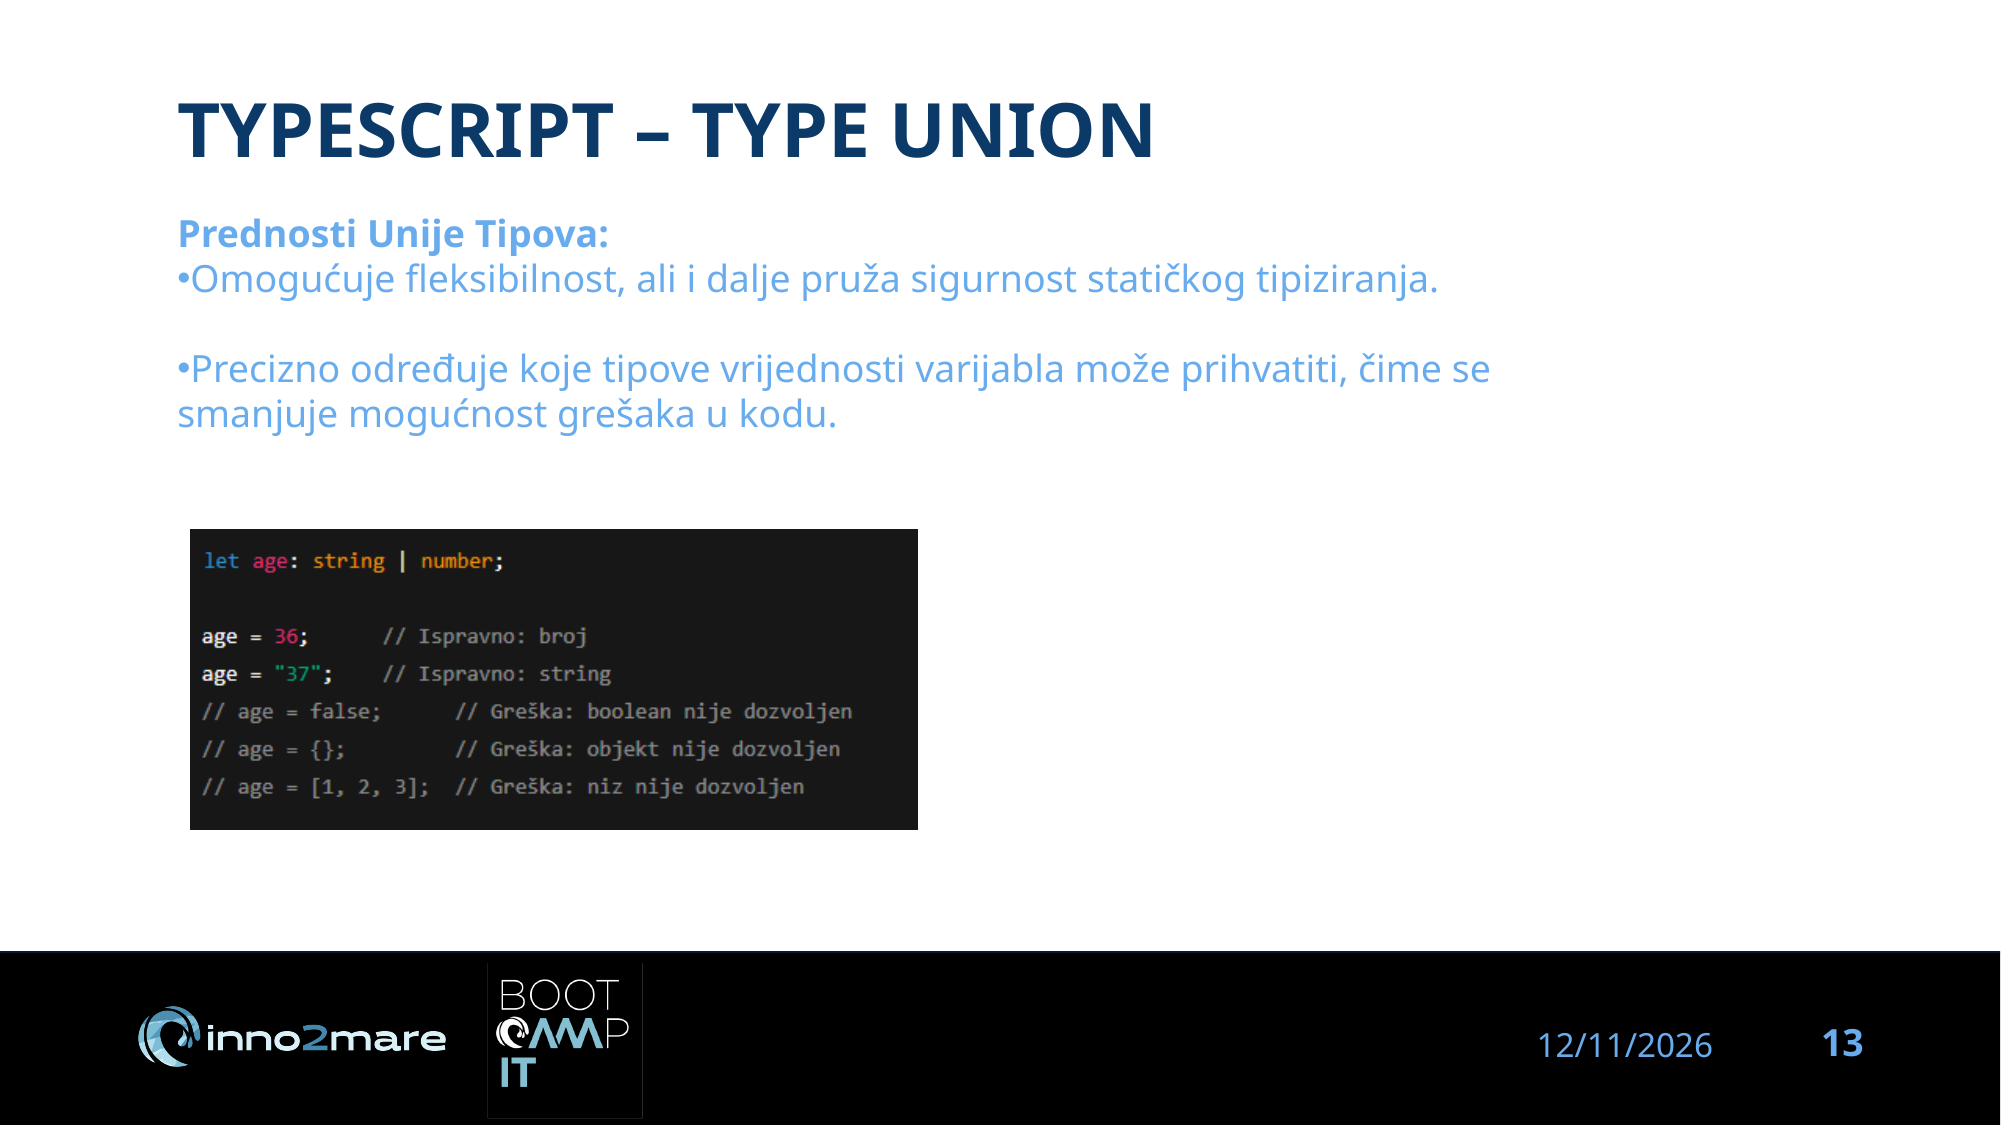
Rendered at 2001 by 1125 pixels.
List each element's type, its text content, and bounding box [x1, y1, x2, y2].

picture [190, 529, 918, 830]
text_box TYPESCRIPT – TYPE UNION [162, 62, 1888, 203]
text_box Prednosti Unije Tipova: Omogućuje fleksibilnost, ali i dalje pruža sigurnost statičkog tipiziranja. Precizno određuje koje tipove vrijednosti varijabla može prihvatiti, čime se smanjuje mogućnost grešaka u kodu. [162, 202, 1585, 443]
picture [138, 957, 690, 1124]
